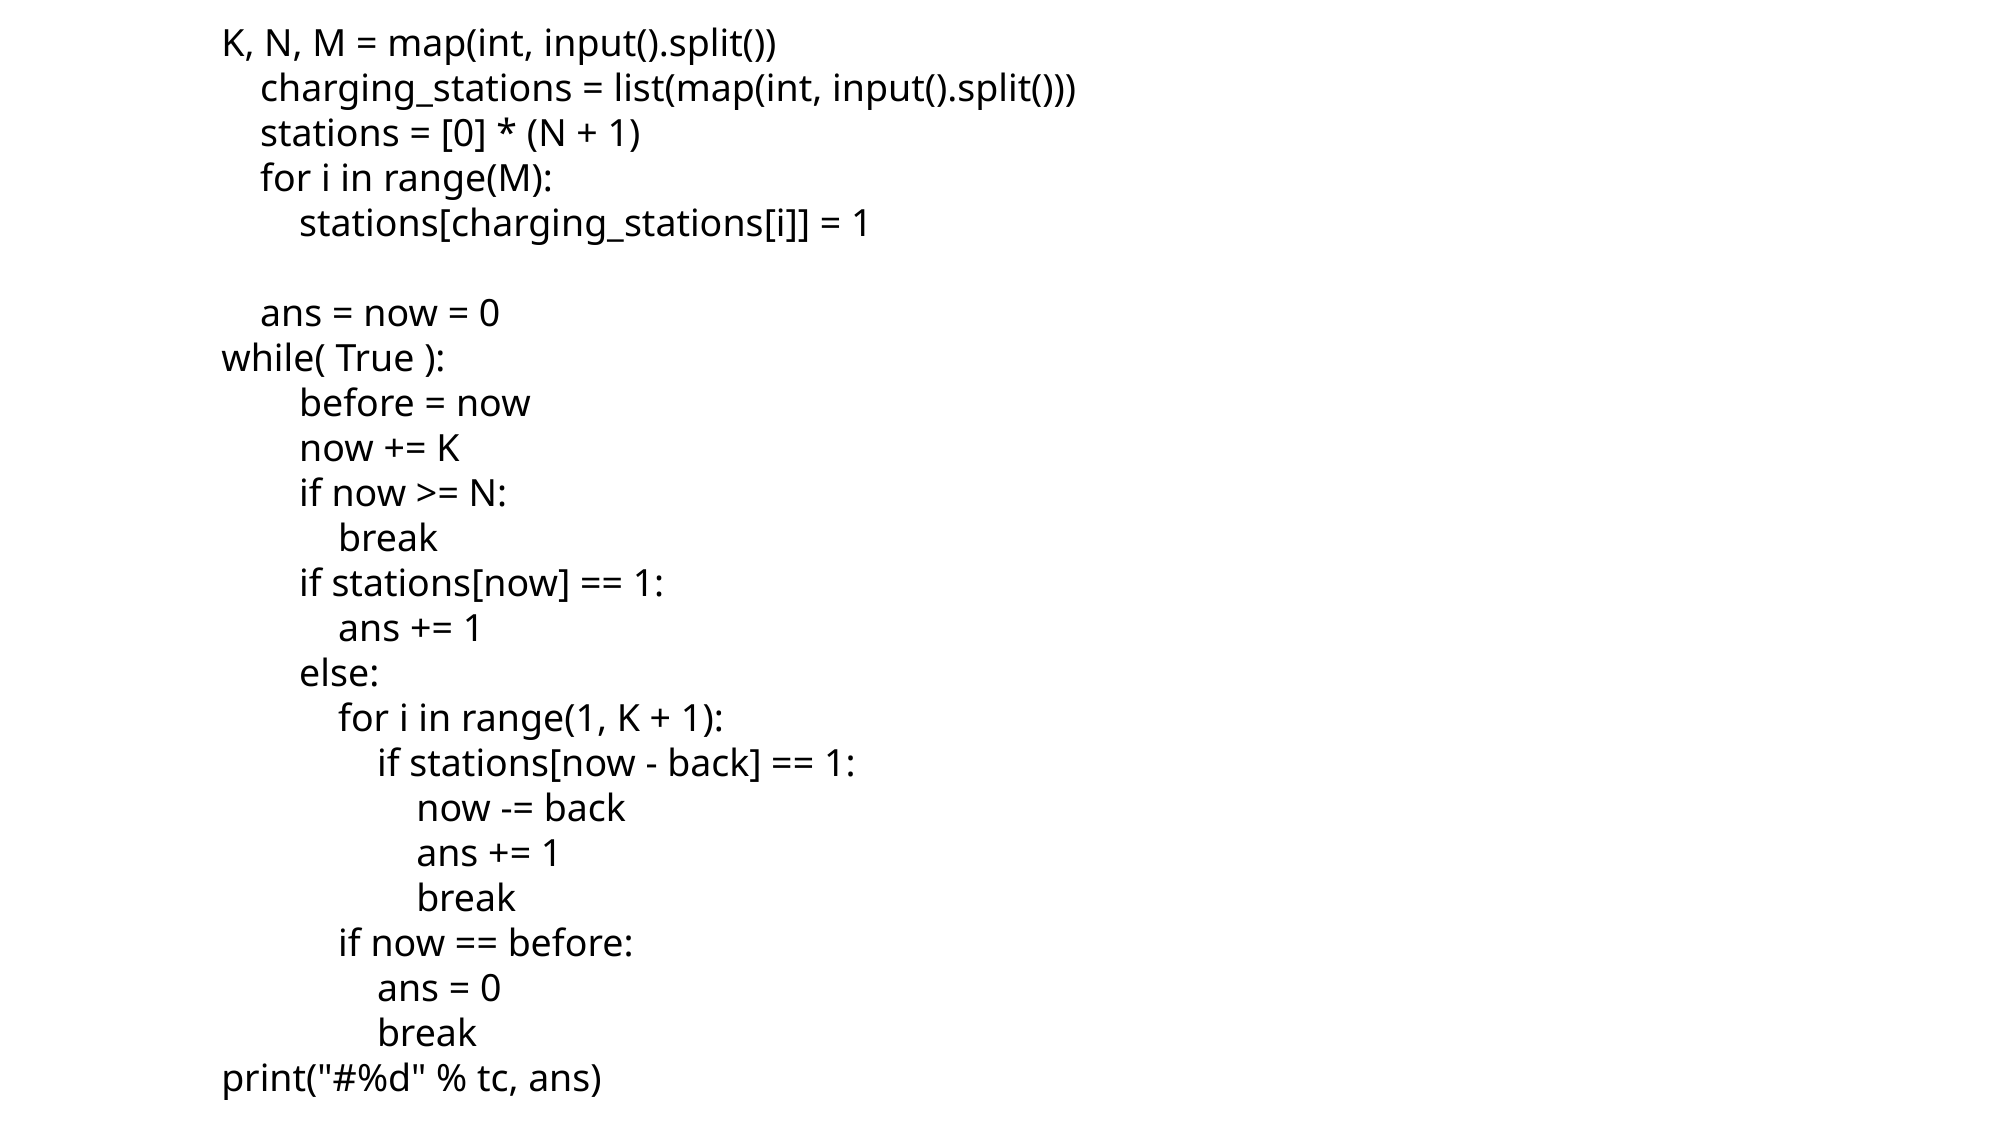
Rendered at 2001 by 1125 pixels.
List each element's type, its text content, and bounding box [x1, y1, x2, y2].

text_box K, N, M = map(int, input().split()) charging_stations = list(map(int, input().split())) stations = [0] * (N + 1) for i in range(M): stations[charging_stations[i]] = 1 ans = now = 0 while( True ): before = now now += K if now >= N: break if stations[now] == 1: ans += 1 else: for i in range(1, K + 1): if stations[now - back] == 1: now -= back ans += 1 break if now == before: ans = 0 break print("#%d" % tc, ans) [206, 11, 1450, 1106]
